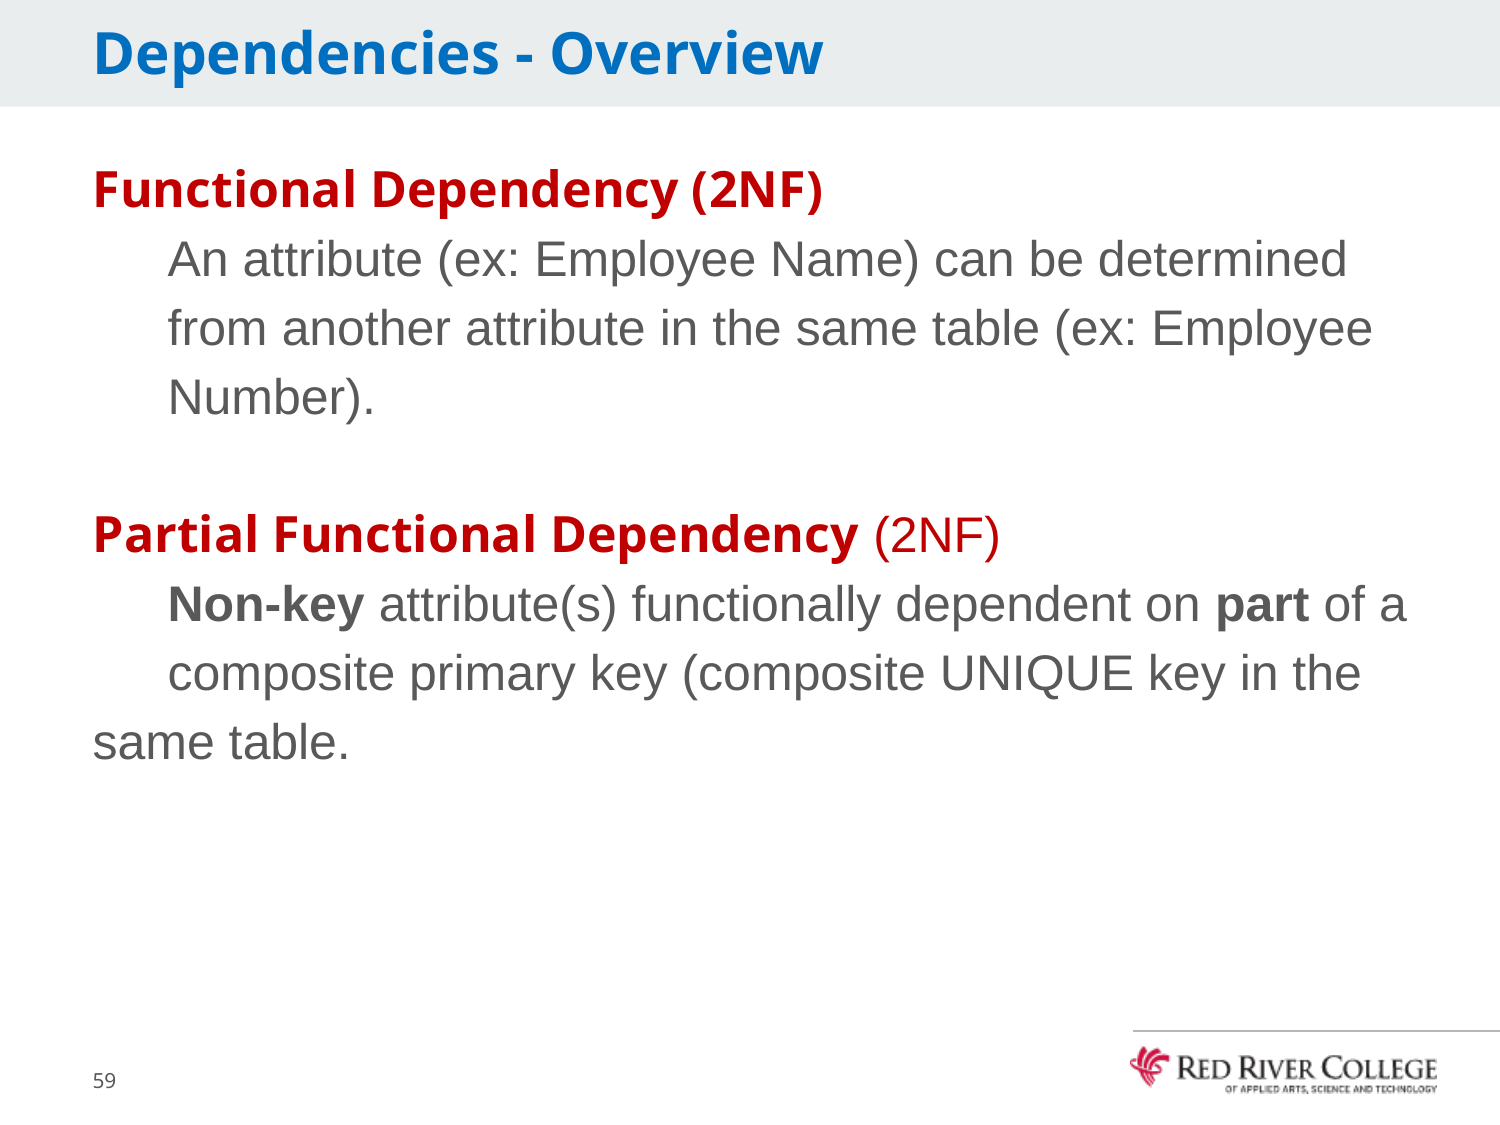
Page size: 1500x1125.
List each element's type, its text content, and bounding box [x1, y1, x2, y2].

picture [1130, 1046, 1437, 1094]
slide_number 59 [77, 1038, 263, 1125]
list Functional Dependency (2NF) An attribute (ex: Employee Name) can be determined from another attribute in the same table (ex: Employee Number). Partial Functional Dependency (2NF) Non-key attribute(s) functionally dependent on part of a composite primary key (composite UNIQUE key in the same table. [77, 140, 1470, 997]
title Dependencies - Overview [77, 16, 1259, 99]
